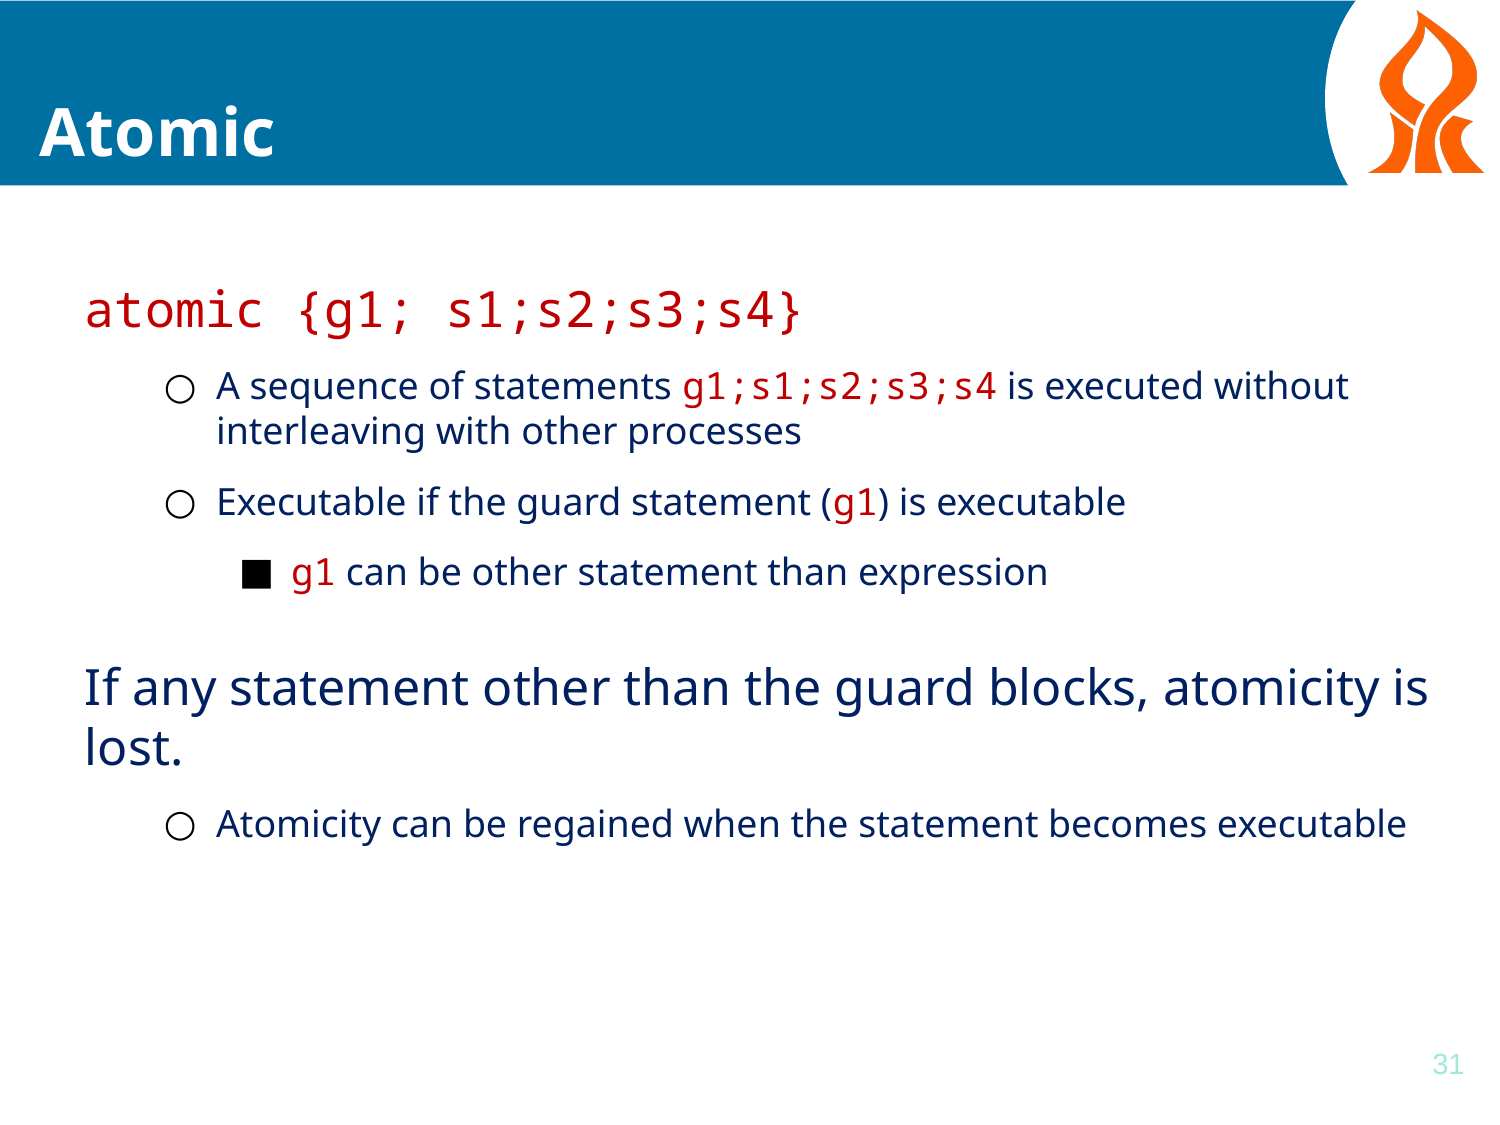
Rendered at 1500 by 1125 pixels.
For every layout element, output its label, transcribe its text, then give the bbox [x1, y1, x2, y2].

list atomic {g1; s1;s2;s3;s4} A sequence of statements g1;s1;s2;s3;s4 is executed without interleaving with other processes Executable if the guard statement (g1) is executable g1 can be other statement than expression If any statement other than the guard blocks, atomicity is lost. Atomicity can be regained when the statement becomes executable [51, 262, 1449, 1013]
title Atomic [24, 0, 1300, 186]
picture [1366, 10, 1485, 173]
slide_number 31 [1389, 1019, 1480, 1106]
